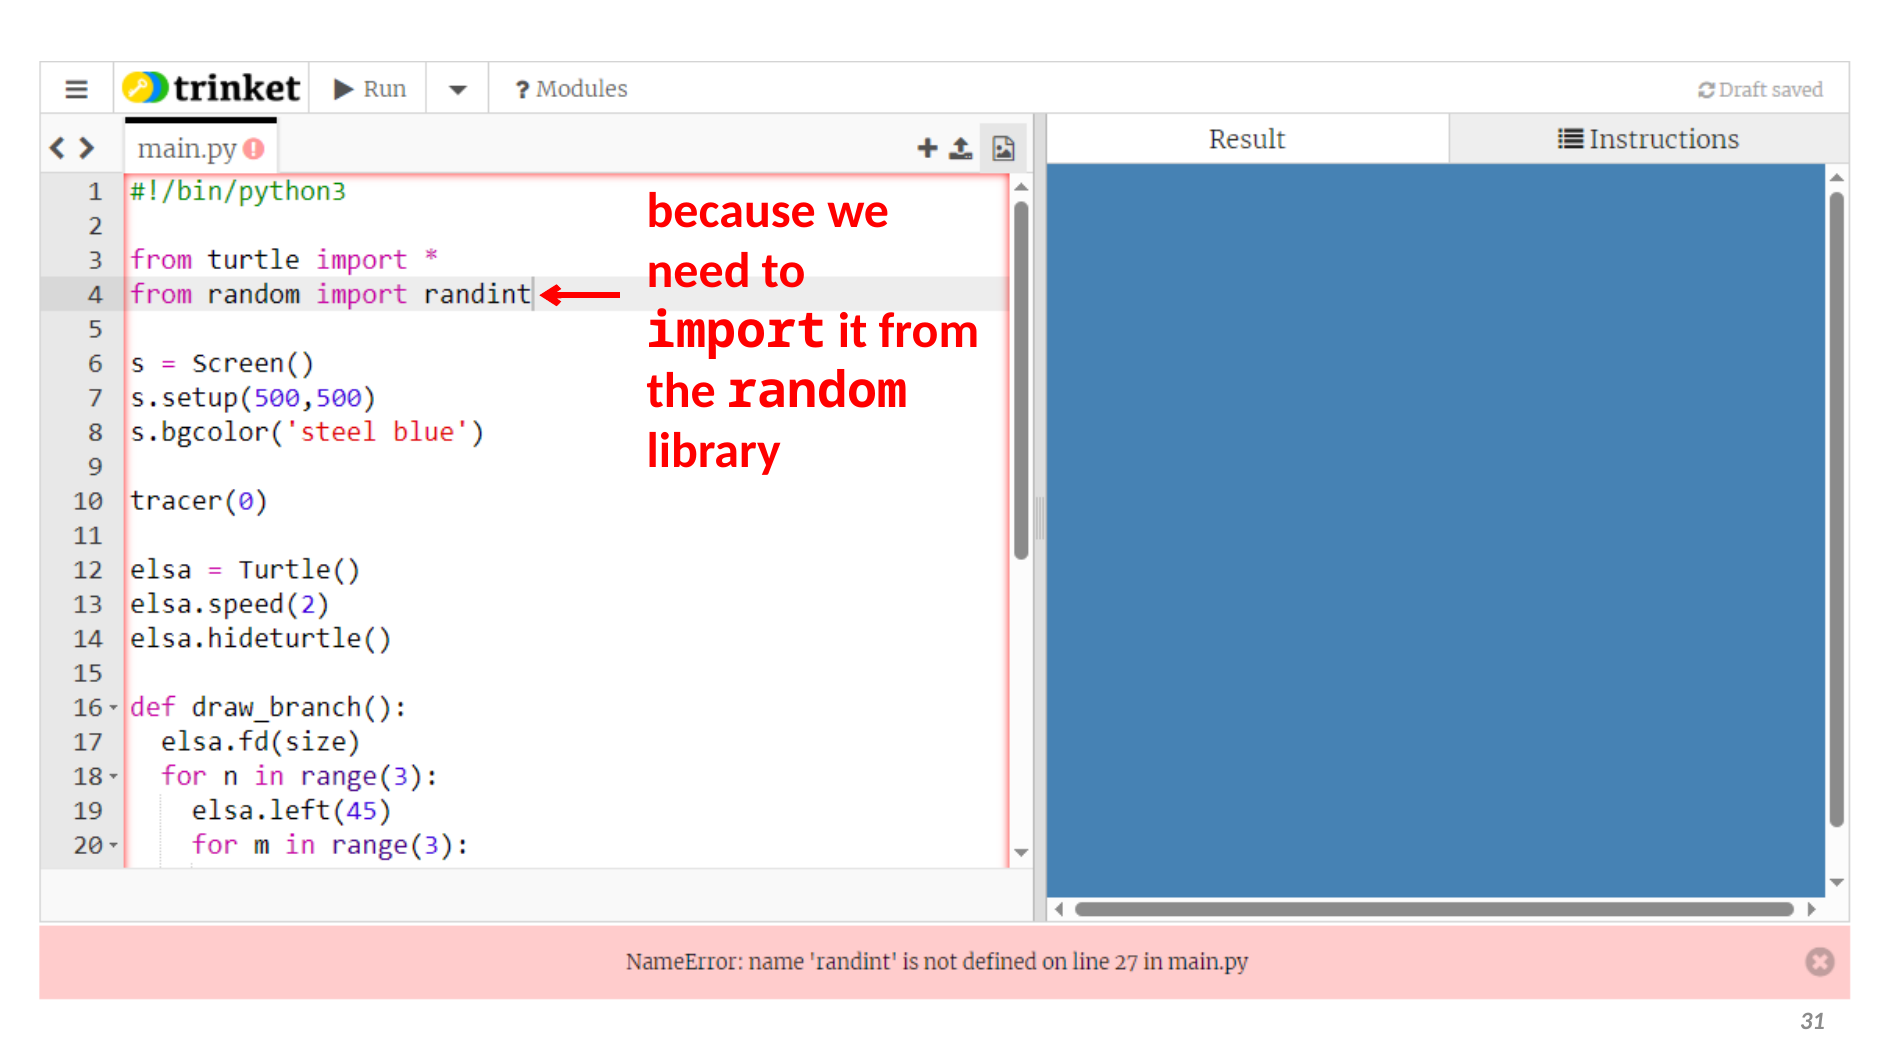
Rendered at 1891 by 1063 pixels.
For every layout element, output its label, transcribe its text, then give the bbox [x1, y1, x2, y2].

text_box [539, 176, 998, 420]
picture [37, 61, 1852, 1002]
slide_number 30 [1748, 1009, 1841, 1043]
